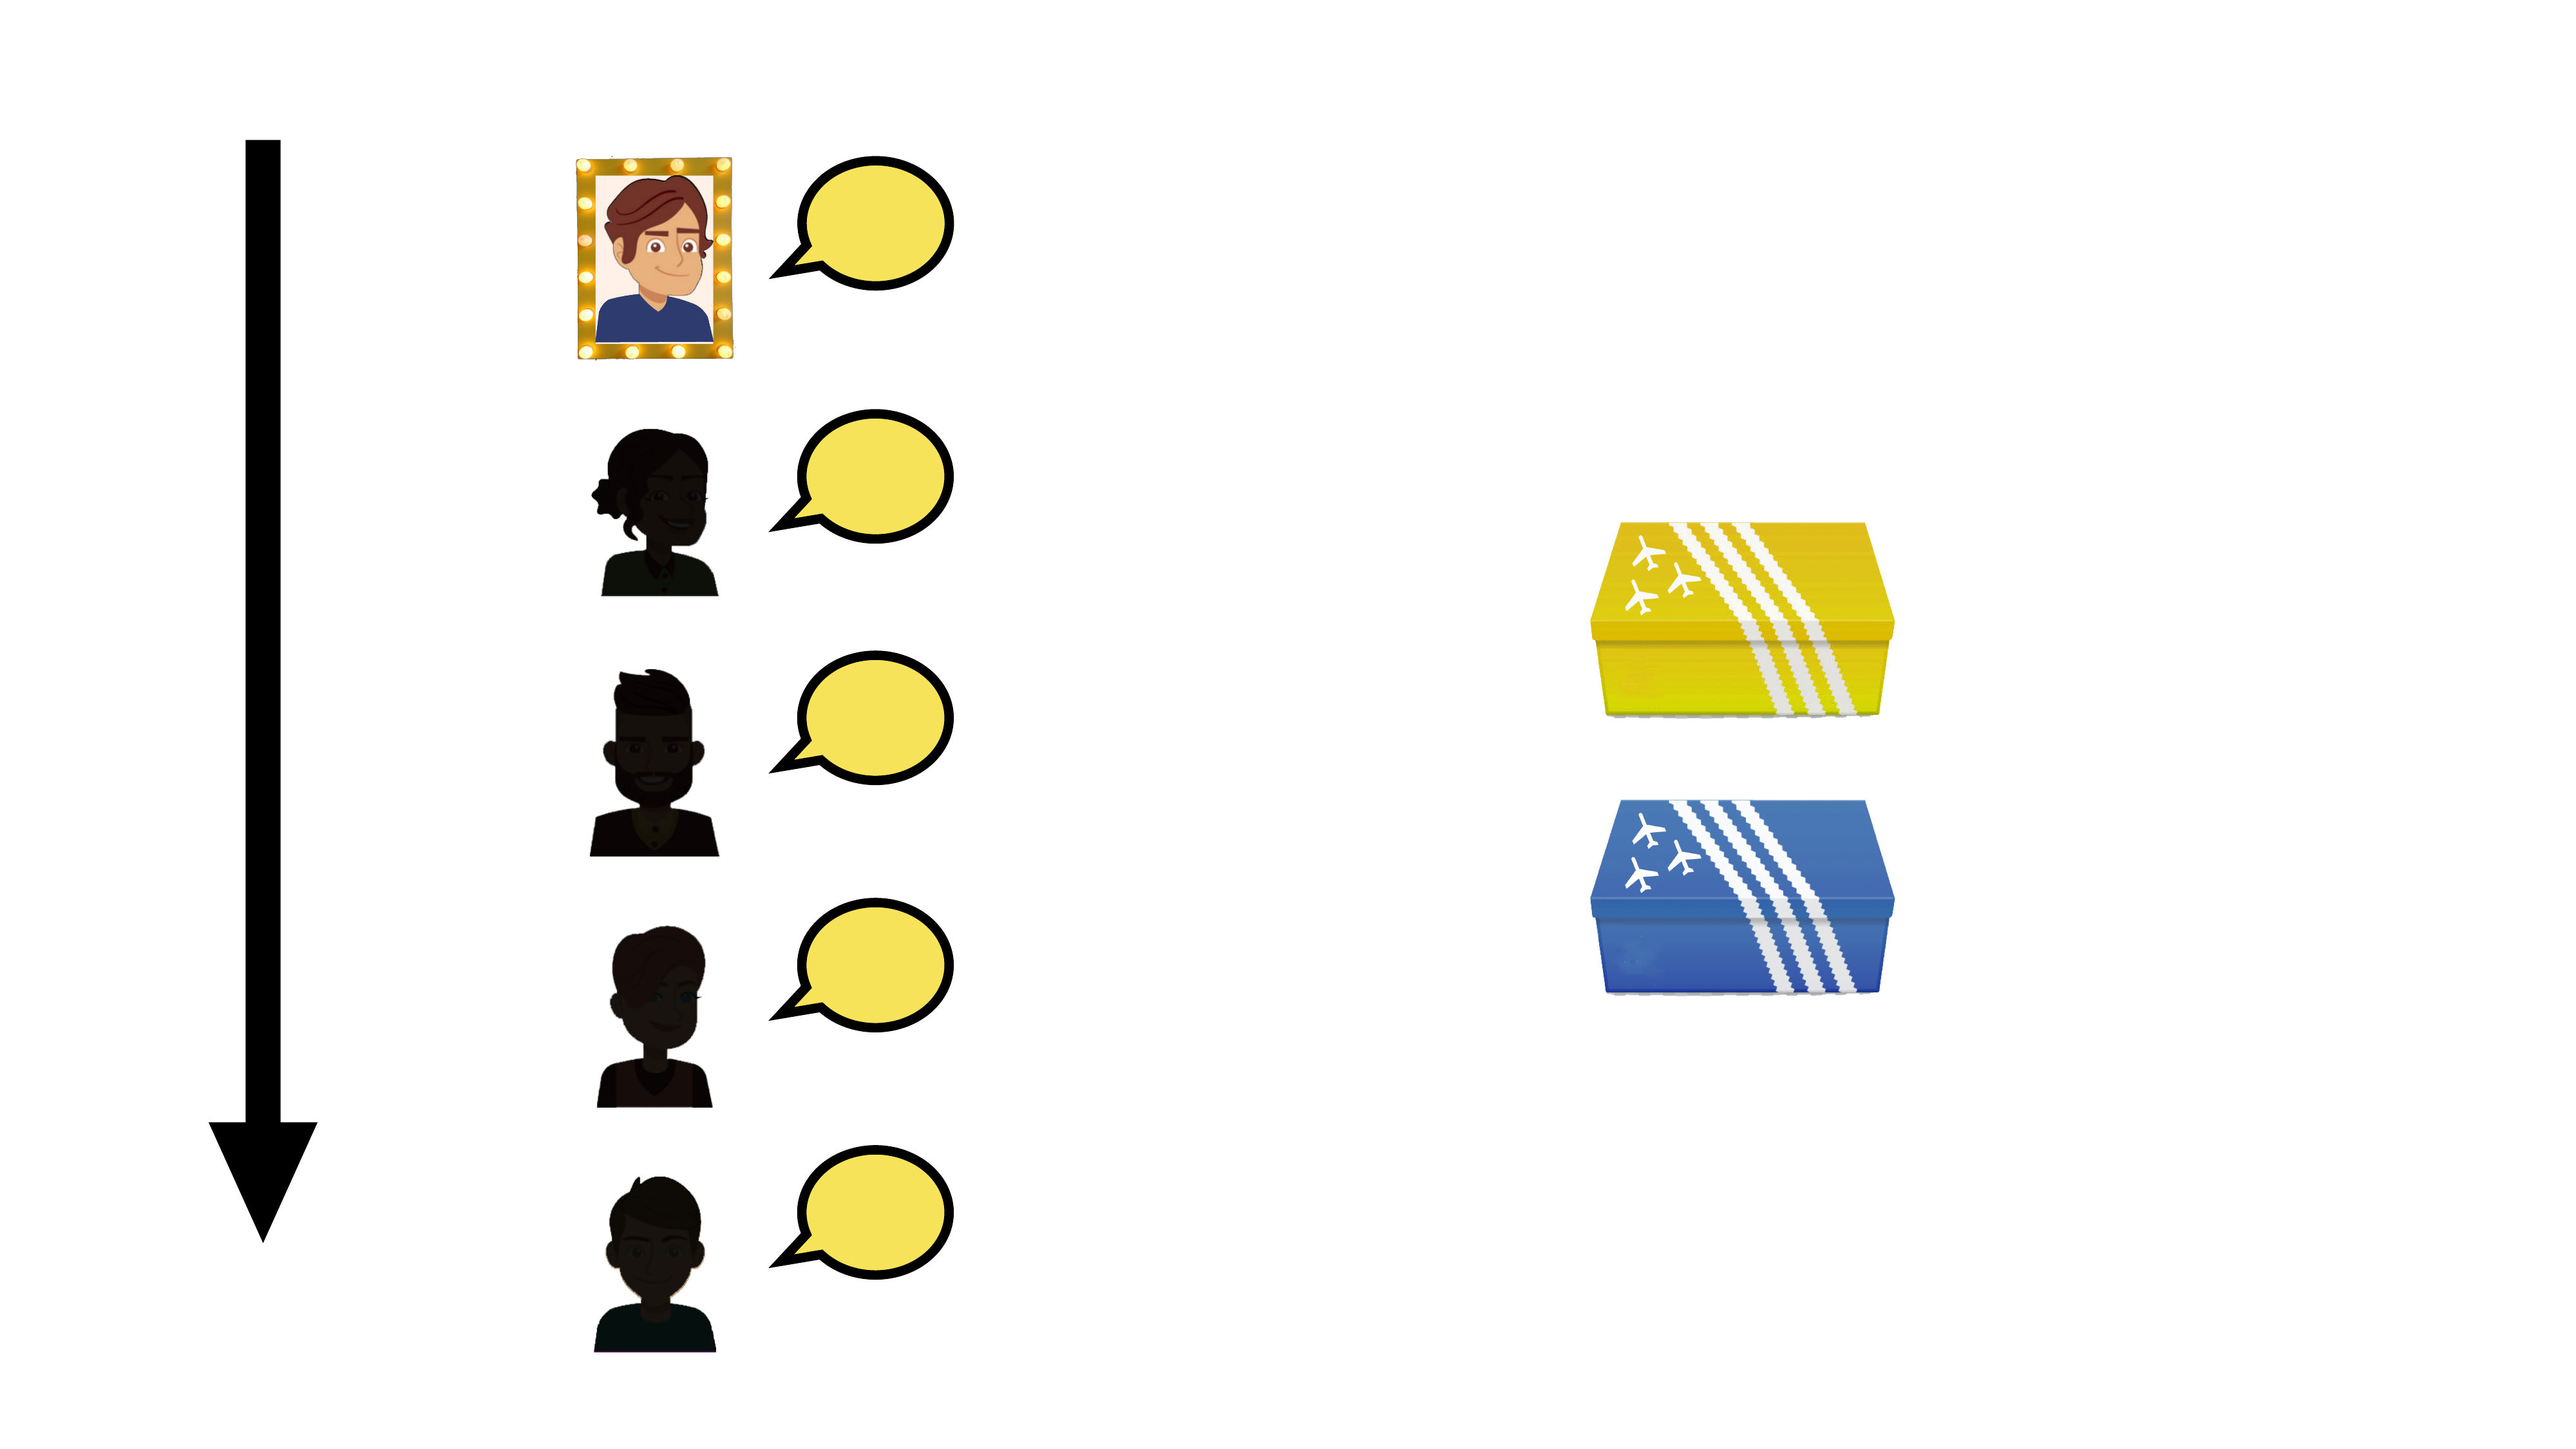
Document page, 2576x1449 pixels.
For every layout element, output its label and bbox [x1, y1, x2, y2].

picture [1581, 512, 1906, 736]
picture [1581, 790, 1906, 1014]
text_box [781, 160, 950, 286]
picture [572, 156, 738, 361]
picture [596, 925, 714, 1108]
text_box [781, 413, 949, 539]
text_box [208, 140, 318, 1244]
picture [591, 428, 719, 596]
text_box [596, 176, 714, 341]
picture [593, 1176, 717, 1353]
text_box [781, 1150, 949, 1275]
picture [589, 669, 721, 857]
text_box [781, 655, 949, 781]
text_box [781, 902, 949, 1028]
